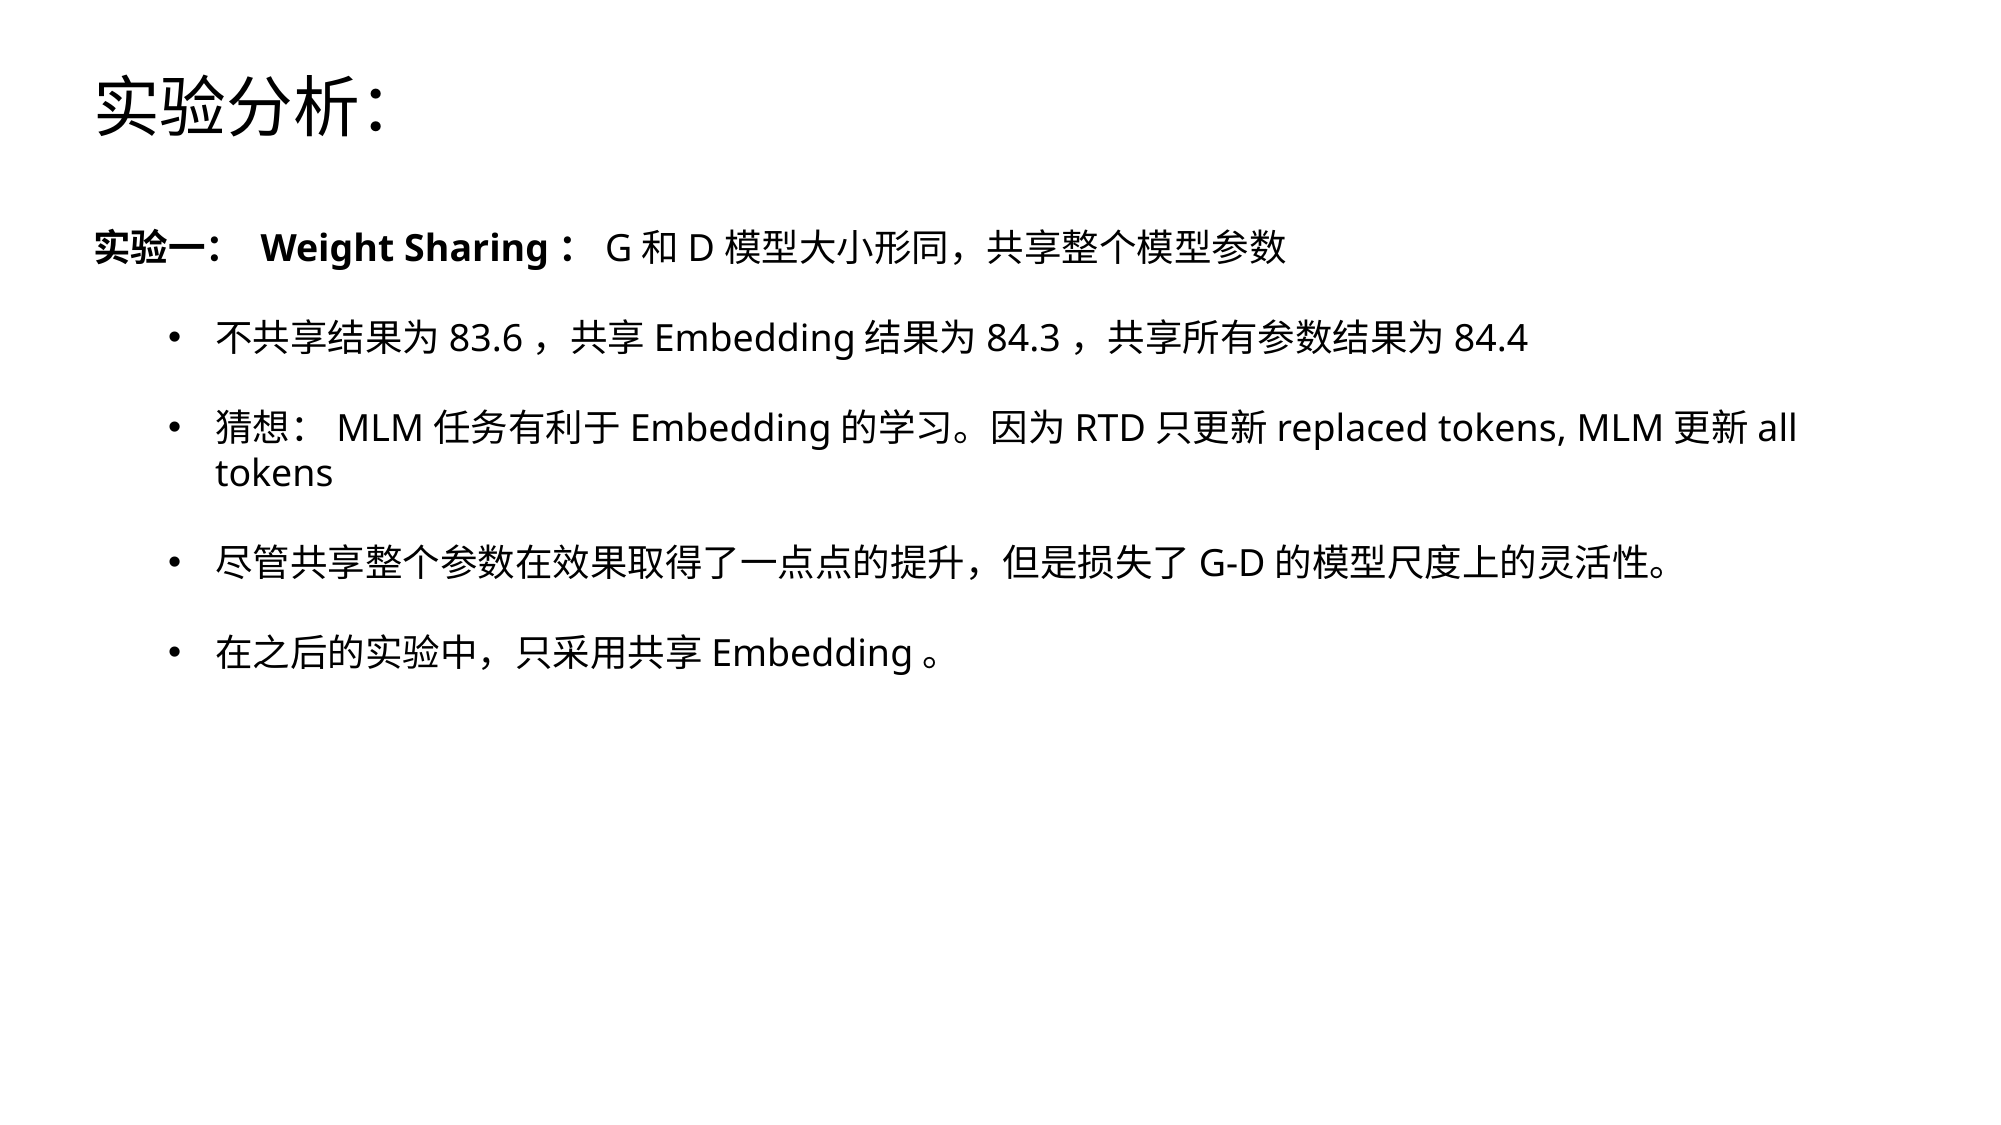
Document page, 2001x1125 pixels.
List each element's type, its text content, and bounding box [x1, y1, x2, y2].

text_box 实验一： Weight Sharing：G和D模型大小形同，共享整个模型参数 不共享结果为83.6，共享Embedding结果为84.3，共享所有参数结果为84.4 猜想：MLM任务有利于Embedding的学习。因为RTD只更新replaced tokens, MLM更新all tokens 尽管共享整个参数在效果取得了一点点的提升，但是损失了G-D的模型尺度上的灵活性。 在之后的实验中，只采用共享Embedding。 [78, 216, 1861, 816]
text_box 实验分析： [78, 57, 804, 153]
